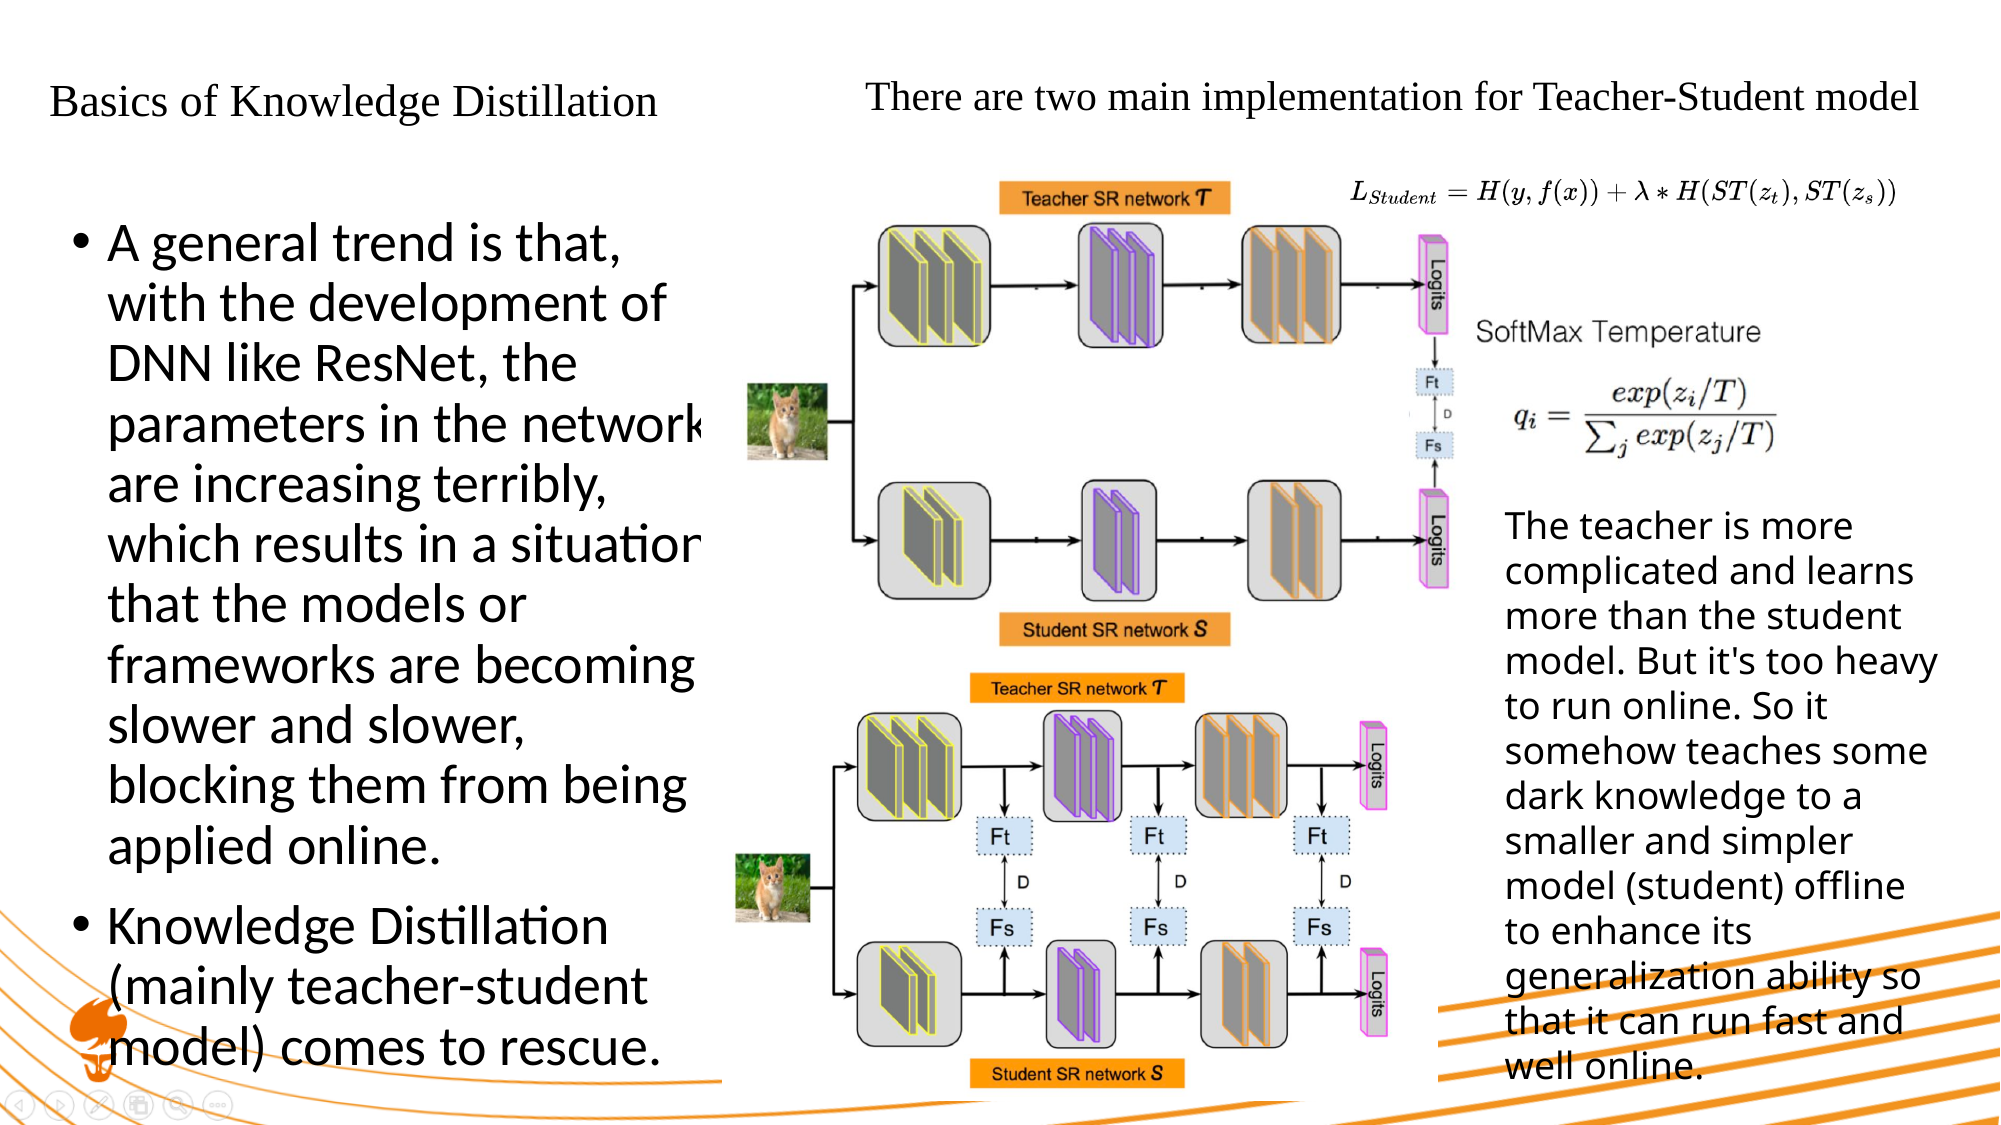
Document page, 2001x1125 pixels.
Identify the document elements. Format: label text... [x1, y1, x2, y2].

text_box The teacher is more complicated and learns more than the student model. But it's too heavy to run online. So it somehow teaches some dark knowledge to a smaller and simpler model (student) offline to enhance its generalization ability so that it can run fast and well online. [1489, 494, 1960, 1095]
text_box There are two main implementation for Teacher-Student model [850, 61, 1978, 127]
list A general trend is that, with the development of DNN like ResNet, the parameters in the network are increasing terribly, which results in a situation that the models or frameworks are becoming slower and slower, blocking them from being applied online. Knowledge Distillation (mainly teacher-student model) comes to rescue. [56, 205, 722, 1101]
title Basics of Knowledge Distillation [34, 69, 851, 178]
picture [0, 0, 2000, 1125]
